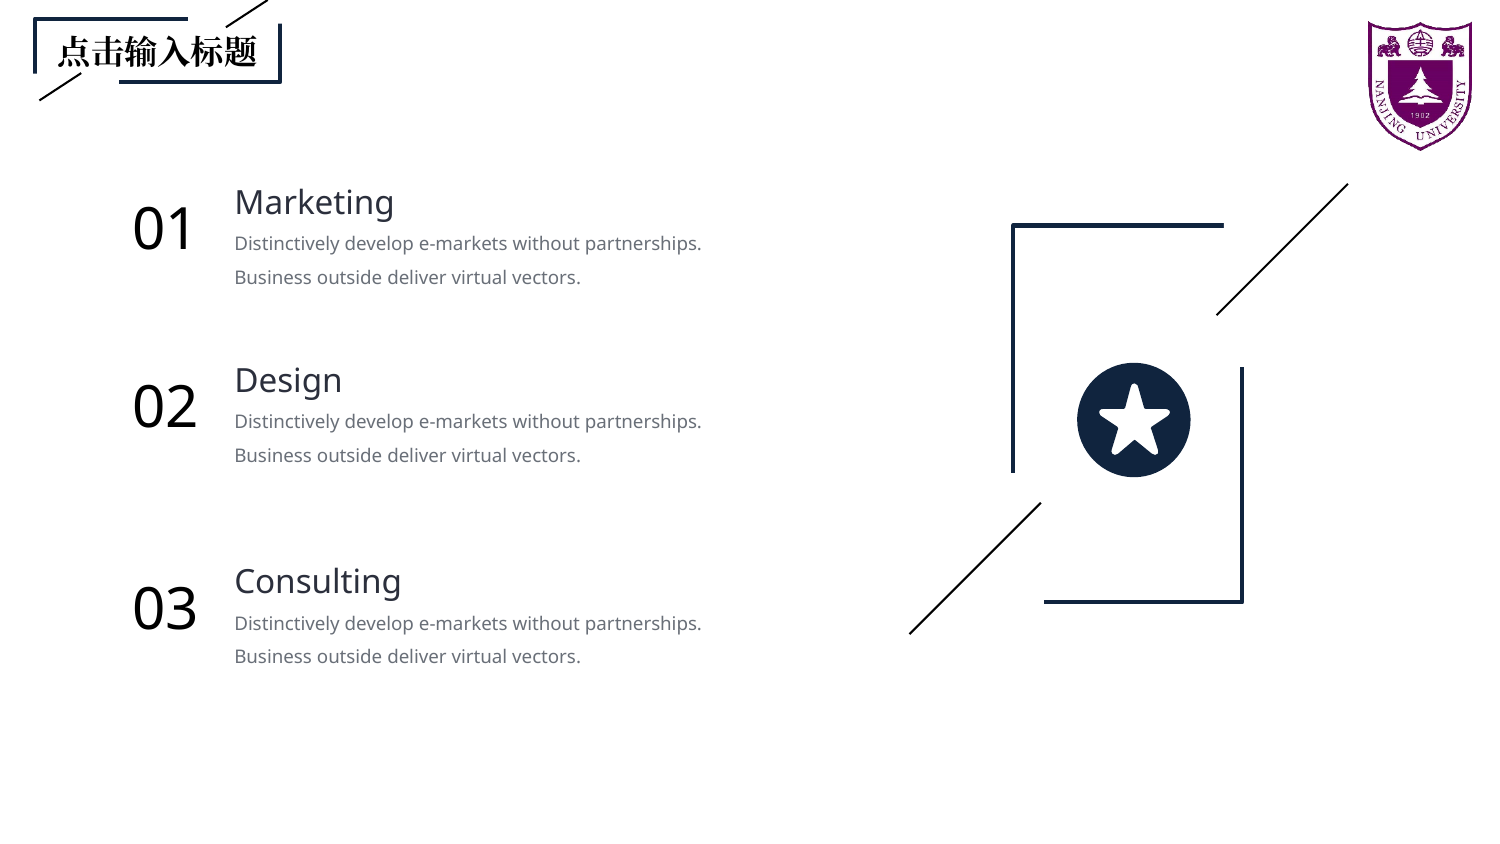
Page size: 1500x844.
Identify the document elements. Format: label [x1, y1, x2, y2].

text_box [0, 0, 324, 101]
text_box [909, 183, 1349, 657]
picture [1367, 20, 1472, 151]
text_box [117, 160, 708, 290]
text_box [117, 338, 708, 469]
text_box [117, 540, 708, 670]
